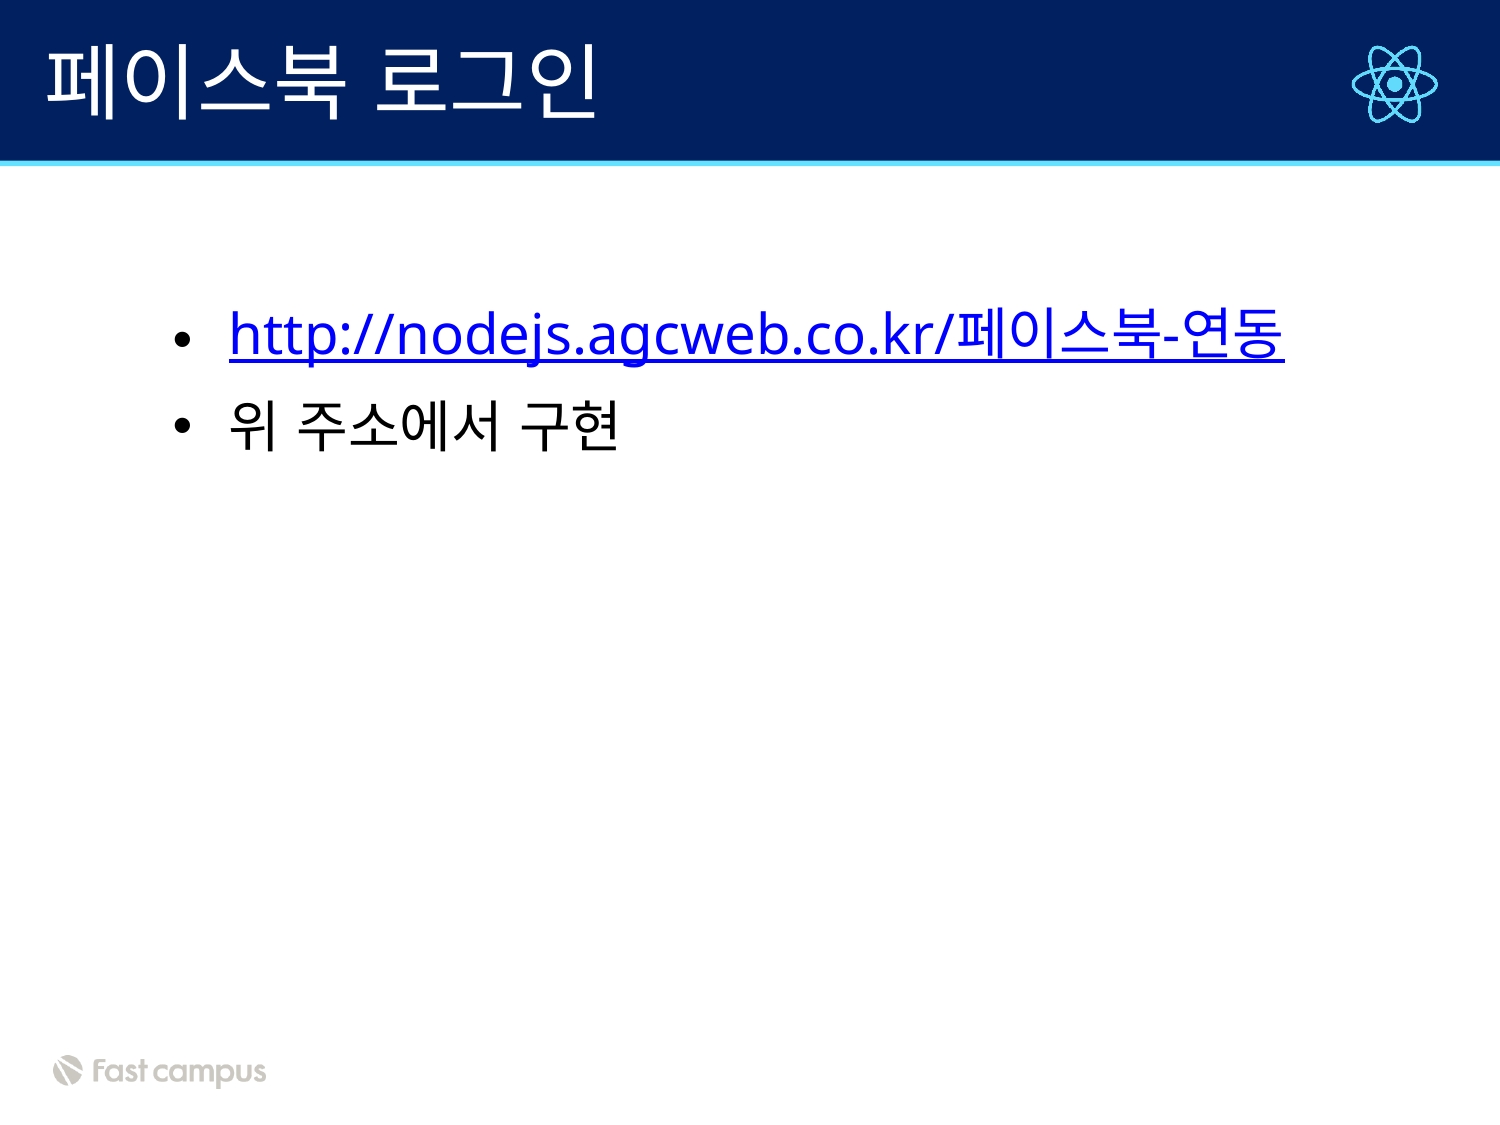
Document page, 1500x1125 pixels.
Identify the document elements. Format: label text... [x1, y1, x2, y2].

list http://nodejs.agcweb.co.kr/페이스북-연동 위 주소에서 구현 [157, 290, 1343, 953]
title 페이스북 로그인 [29, 0, 1380, 175]
picture [1380, 36, 1444, 135]
